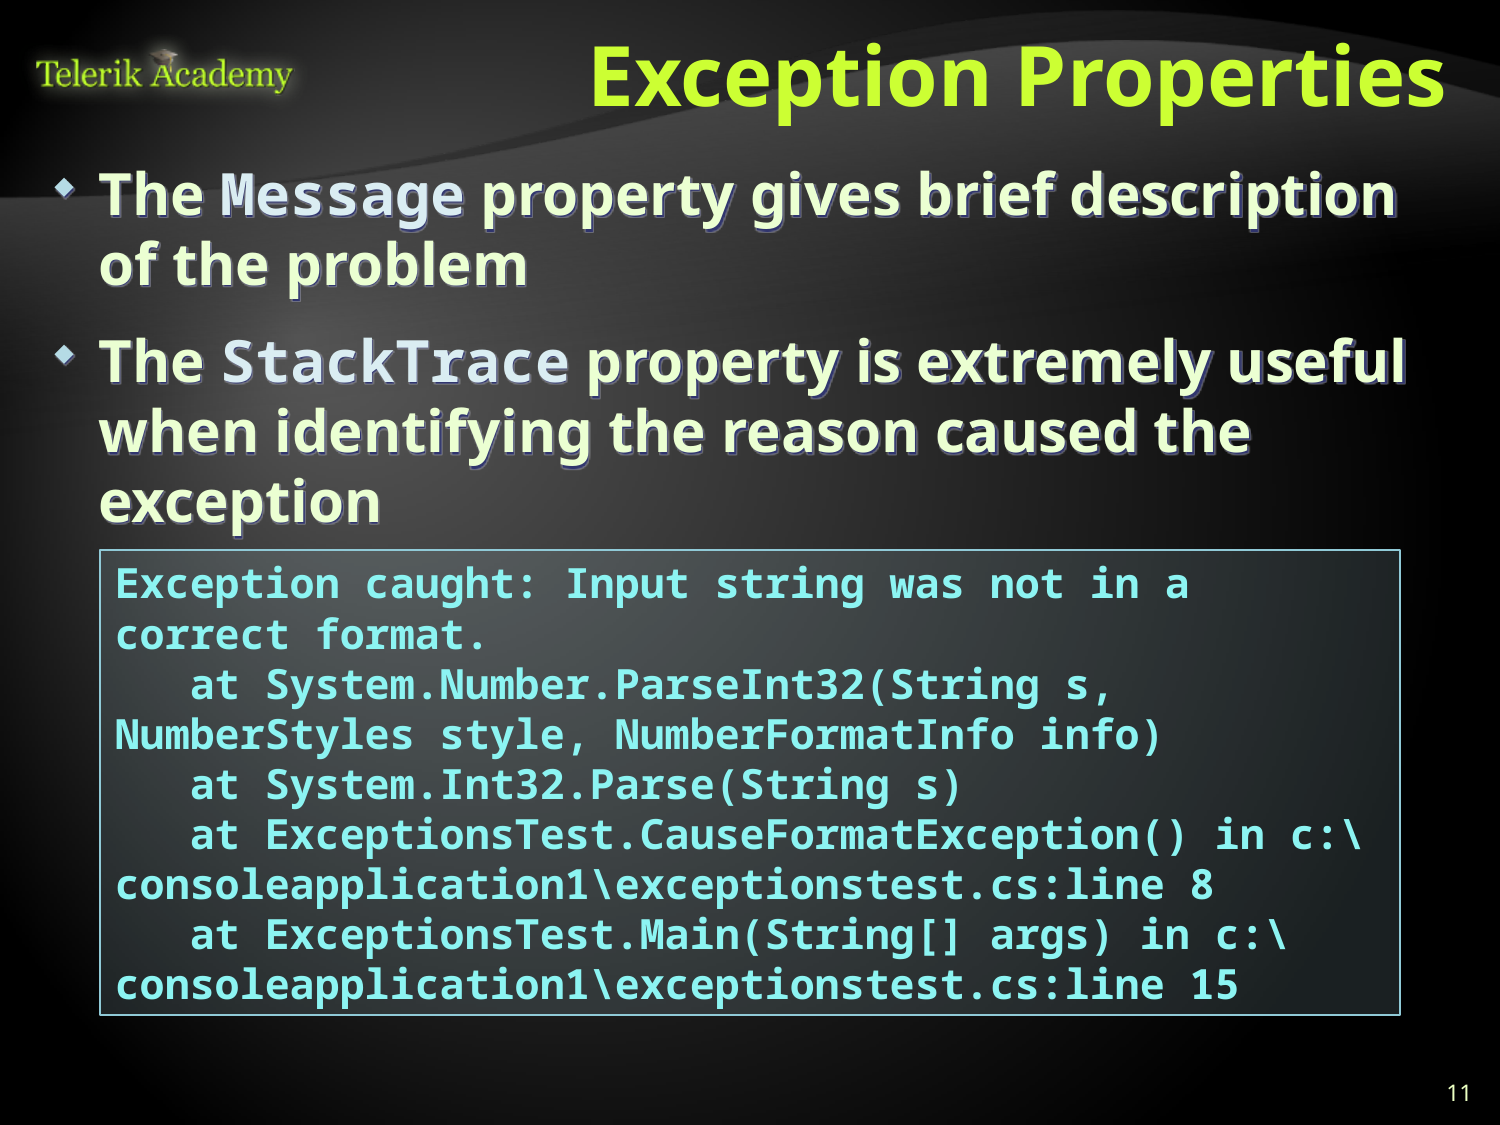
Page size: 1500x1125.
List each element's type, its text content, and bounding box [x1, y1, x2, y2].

picture [0, 0, 1500, 1125]
slide_number 11 [1412, 1074, 1488, 1113]
text_box Exception caught: Input string was not in a correct format. at System.Number.ParseInt32(String s, NumberStyles style, NumberFormatInfo info) at System.Int32.Parse(String s) at ExceptionsTest.CauseFormatException() in c:\consoleapplication1\exceptionstest.cs:line 8 at ExceptionsTest.Main(String[] args) in c:\consoleapplication1\exceptionstest.cs:line 15 [99, 549, 1400, 1015]
title Exception Properties [16, 12, 1463, 149]
list The Message property gives brief description of the problem The StackTrace property is extremely useful when identifying the reason caused the exception [37, 149, 1463, 1100]
